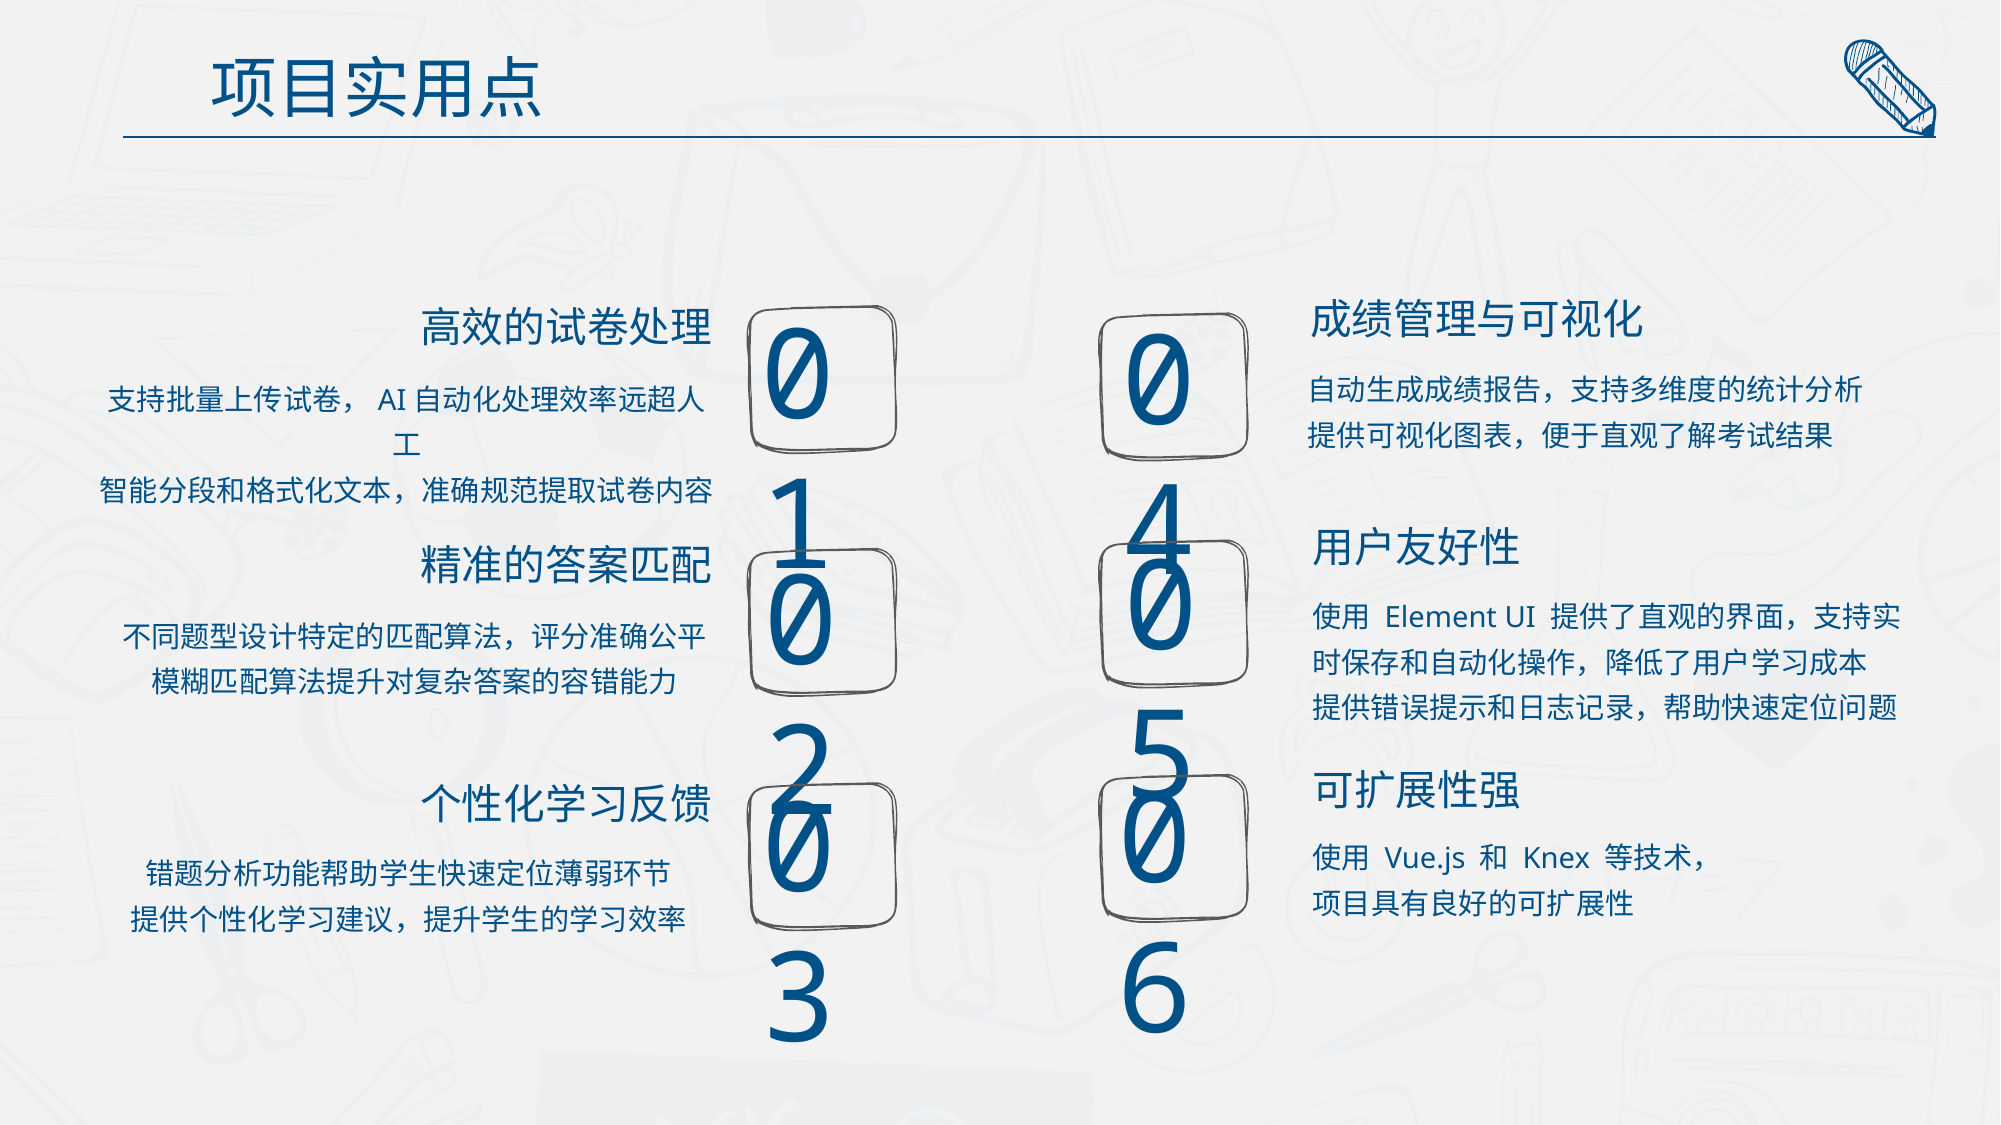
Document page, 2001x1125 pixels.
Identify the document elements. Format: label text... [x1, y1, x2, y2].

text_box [83, 293, 731, 506]
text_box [83, 531, 746, 741]
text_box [83, 769, 735, 983]
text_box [1297, 756, 1925, 929]
text_box 项目实用点 [195, 48, 645, 118]
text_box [1097, 292, 1270, 462]
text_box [1292, 285, 1925, 494]
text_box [1097, 517, 1272, 689]
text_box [746, 759, 910, 932]
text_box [1297, 513, 1925, 741]
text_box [746, 531, 913, 699]
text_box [745, 286, 910, 455]
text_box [1097, 749, 1266, 923]
